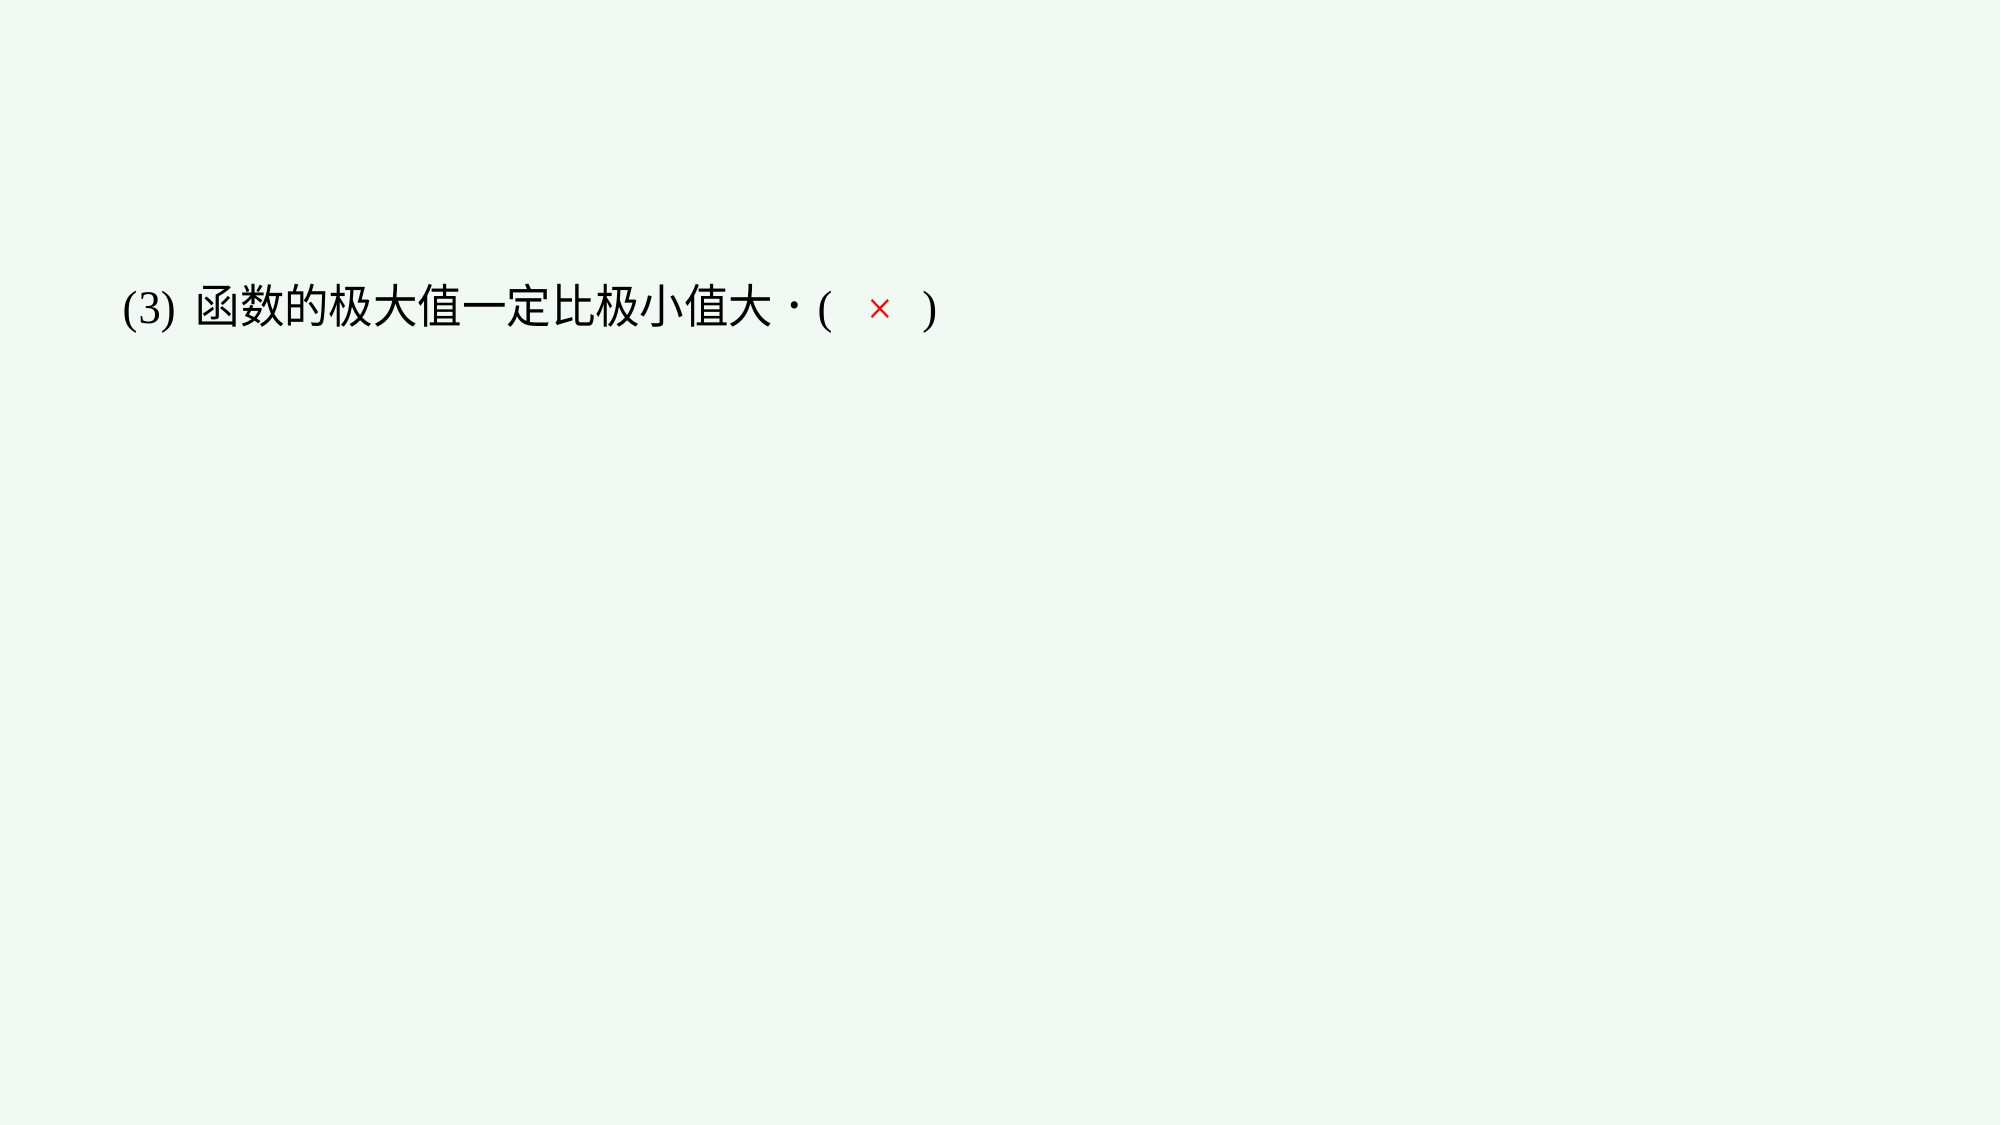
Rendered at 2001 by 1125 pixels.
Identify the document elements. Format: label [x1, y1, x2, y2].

text_box [867, 274, 2000, 345]
text_box [122, 273, 1881, 344]
